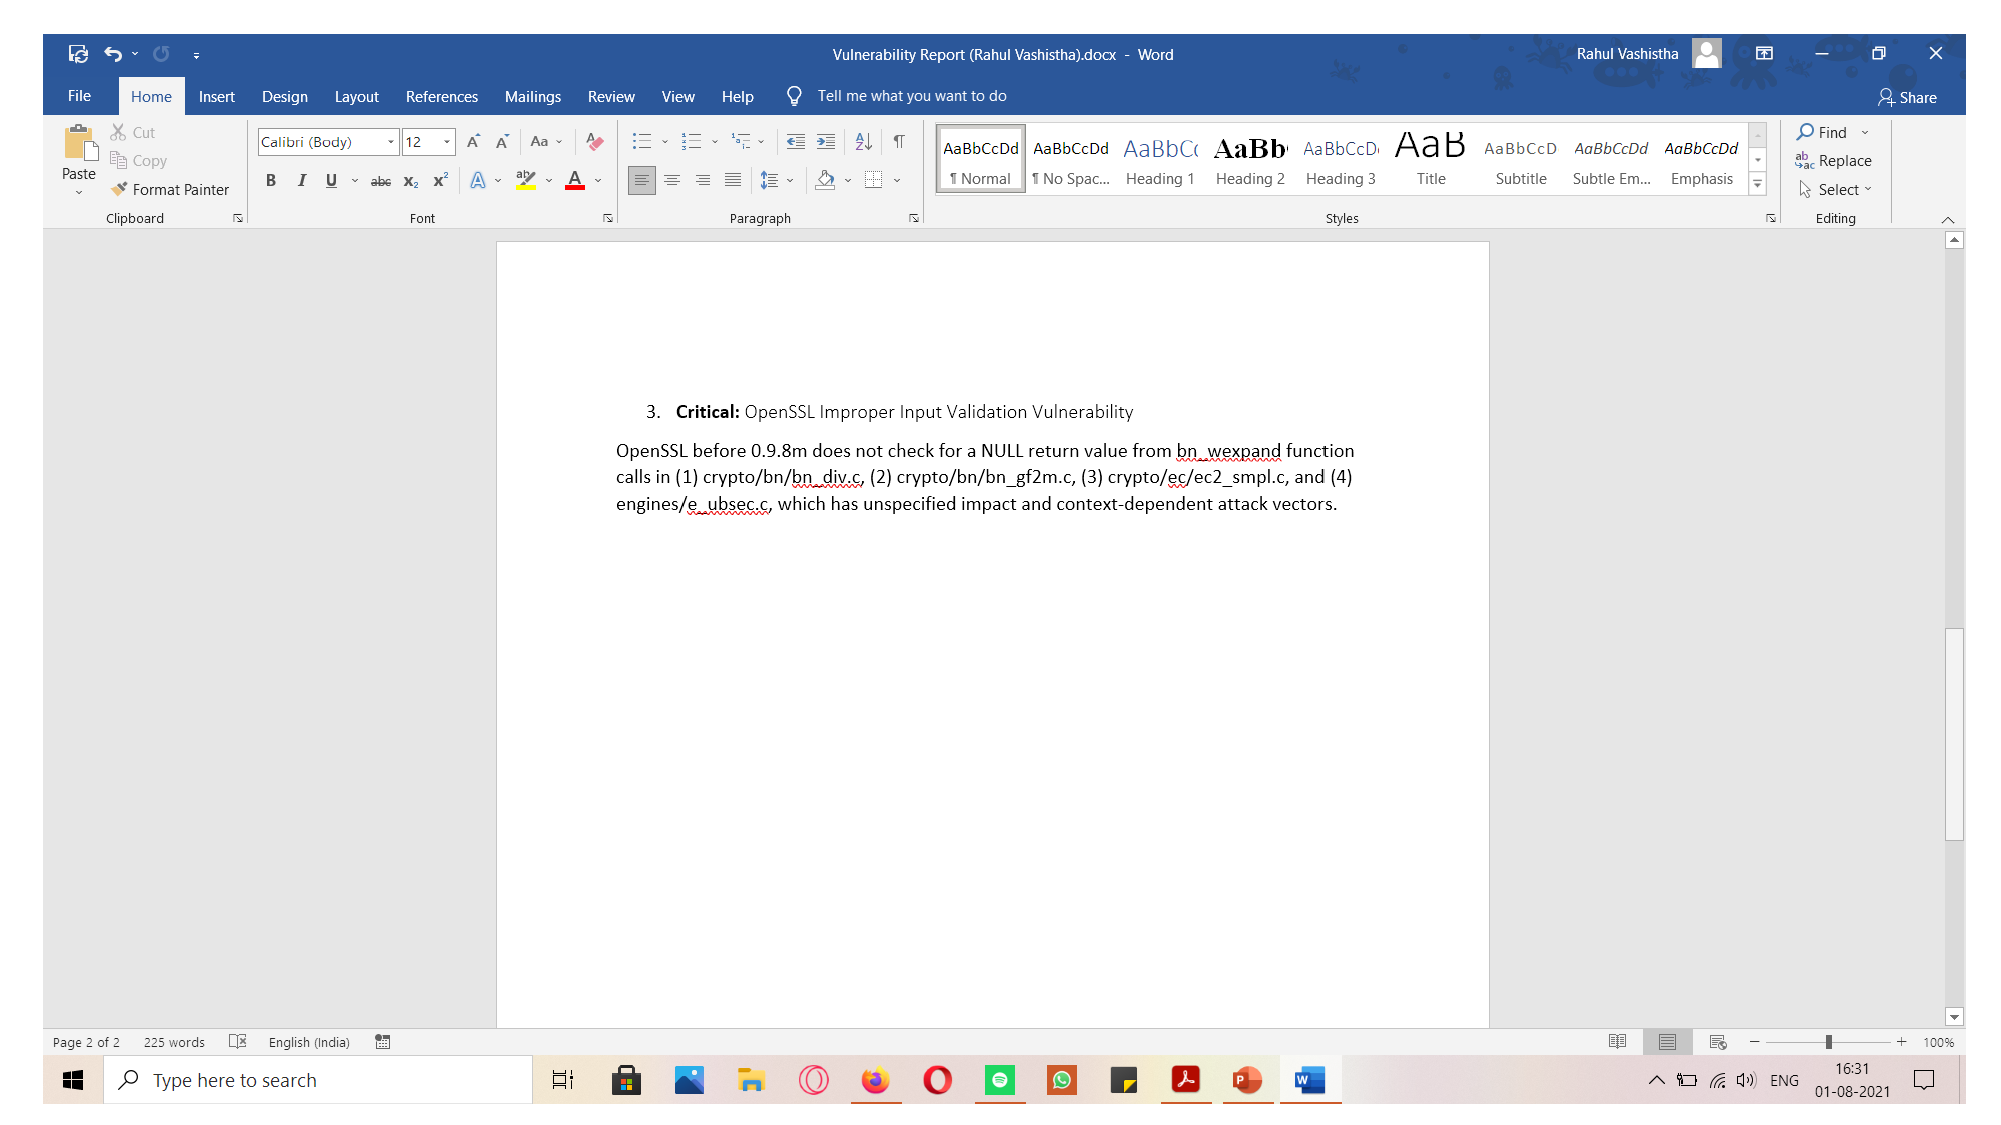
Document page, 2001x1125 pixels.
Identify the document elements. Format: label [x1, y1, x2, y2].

list [43, 34, 1966, 1104]
